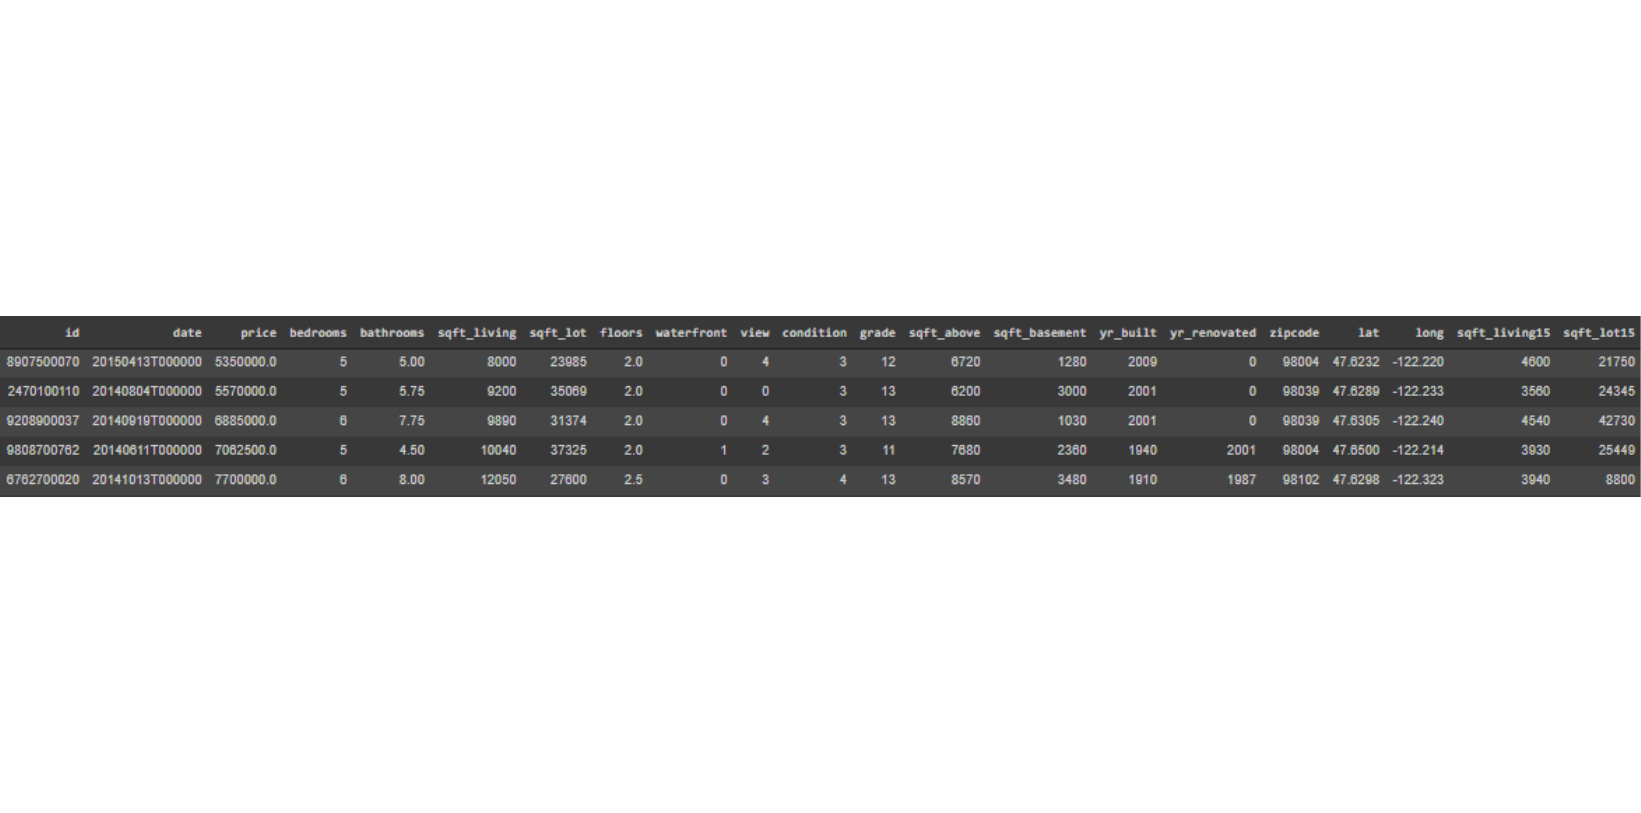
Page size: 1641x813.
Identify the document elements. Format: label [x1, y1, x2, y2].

picture [0, 316, 1641, 497]
